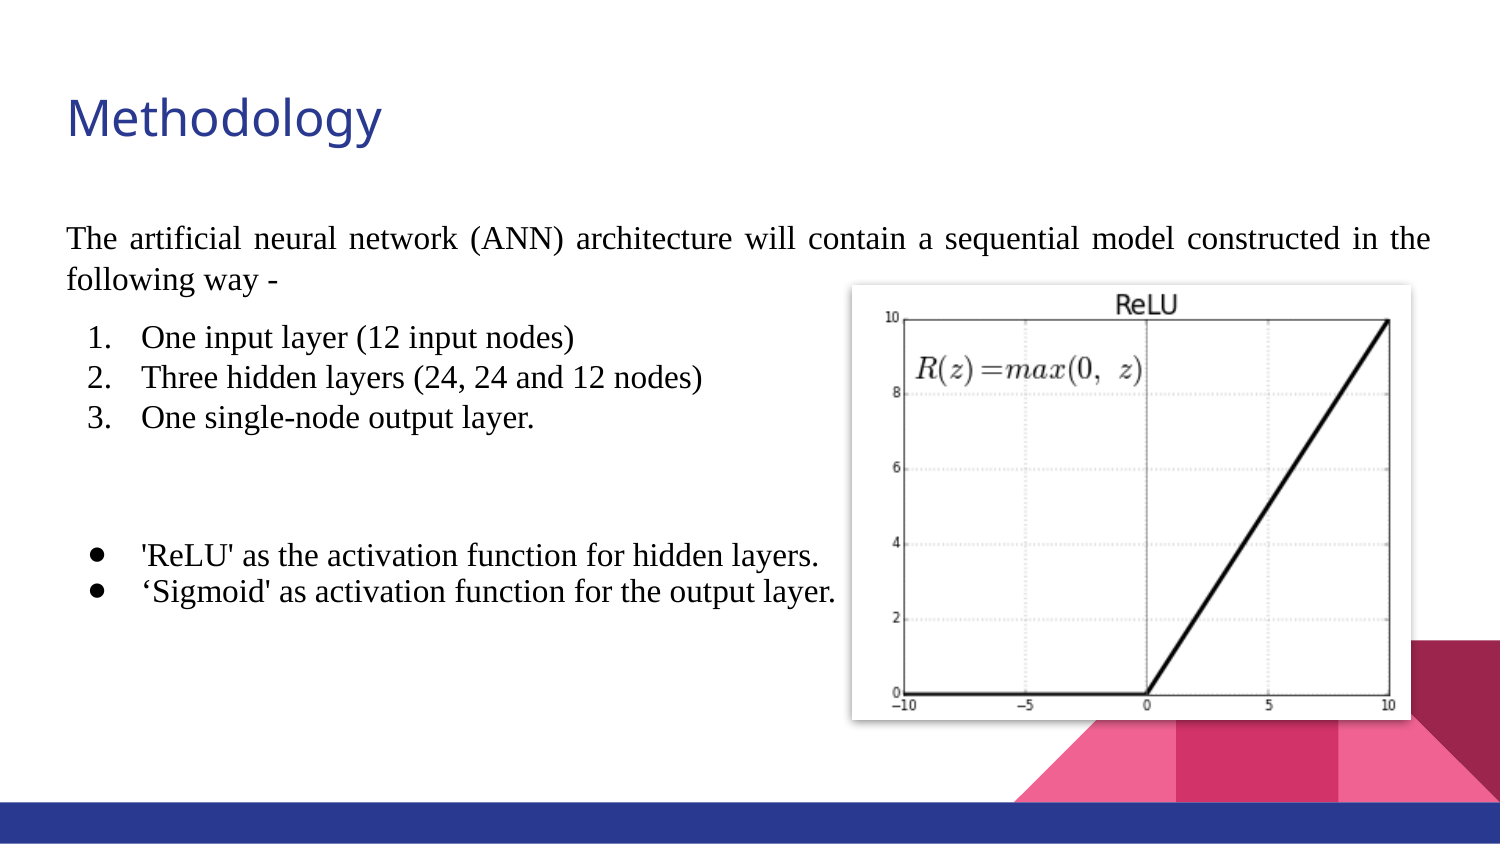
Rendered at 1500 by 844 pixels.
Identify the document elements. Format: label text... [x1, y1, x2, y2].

picture [852, 285, 1411, 721]
title Methodology [51, 67, 1449, 167]
list The artificial neural network (ANN) architecture will contain a sequential model constructed in the following way - One input layer (12 input nodes) Three hidden layers (24, 24 and 12 nodes) One single-node output layer. 'ReLU' as the activation function for hidden layers. ‘Sigmoid' as activation function for the output layer. [51, 201, 1449, 750]
